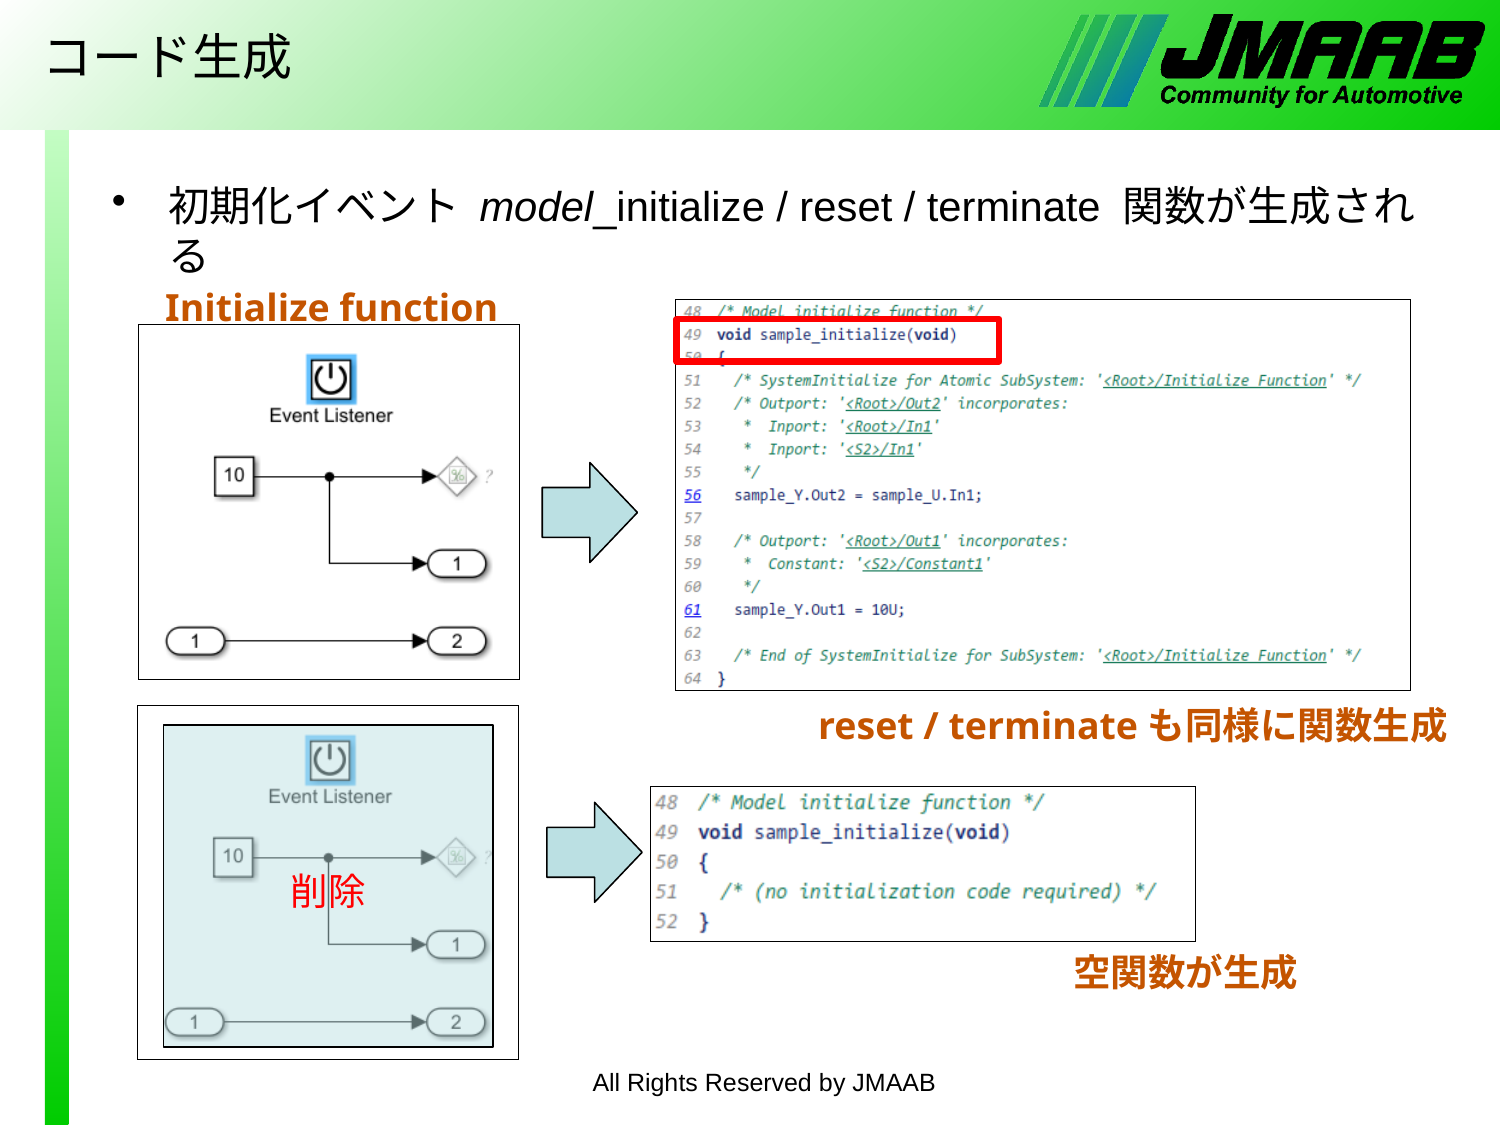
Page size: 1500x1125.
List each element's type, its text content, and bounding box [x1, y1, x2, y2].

picture [138, 324, 521, 680]
picture [674, 299, 1411, 691]
text_box reset / terminateも同様に関数生成 [803, 694, 1463, 755]
text_box [542, 462, 638, 563]
picture [649, 786, 1196, 942]
text_box [546, 802, 643, 903]
picture [137, 705, 519, 1061]
list 初期化イベント model_initialize / reset / terminate 関数が生成される [96, 172, 1447, 1047]
text_box 空関数が生成 [1058, 941, 1314, 1001]
title コード生成 [27, 21, 1057, 91]
picture [1036, 11, 1486, 109]
text_box Initialize function [150, 276, 514, 323]
